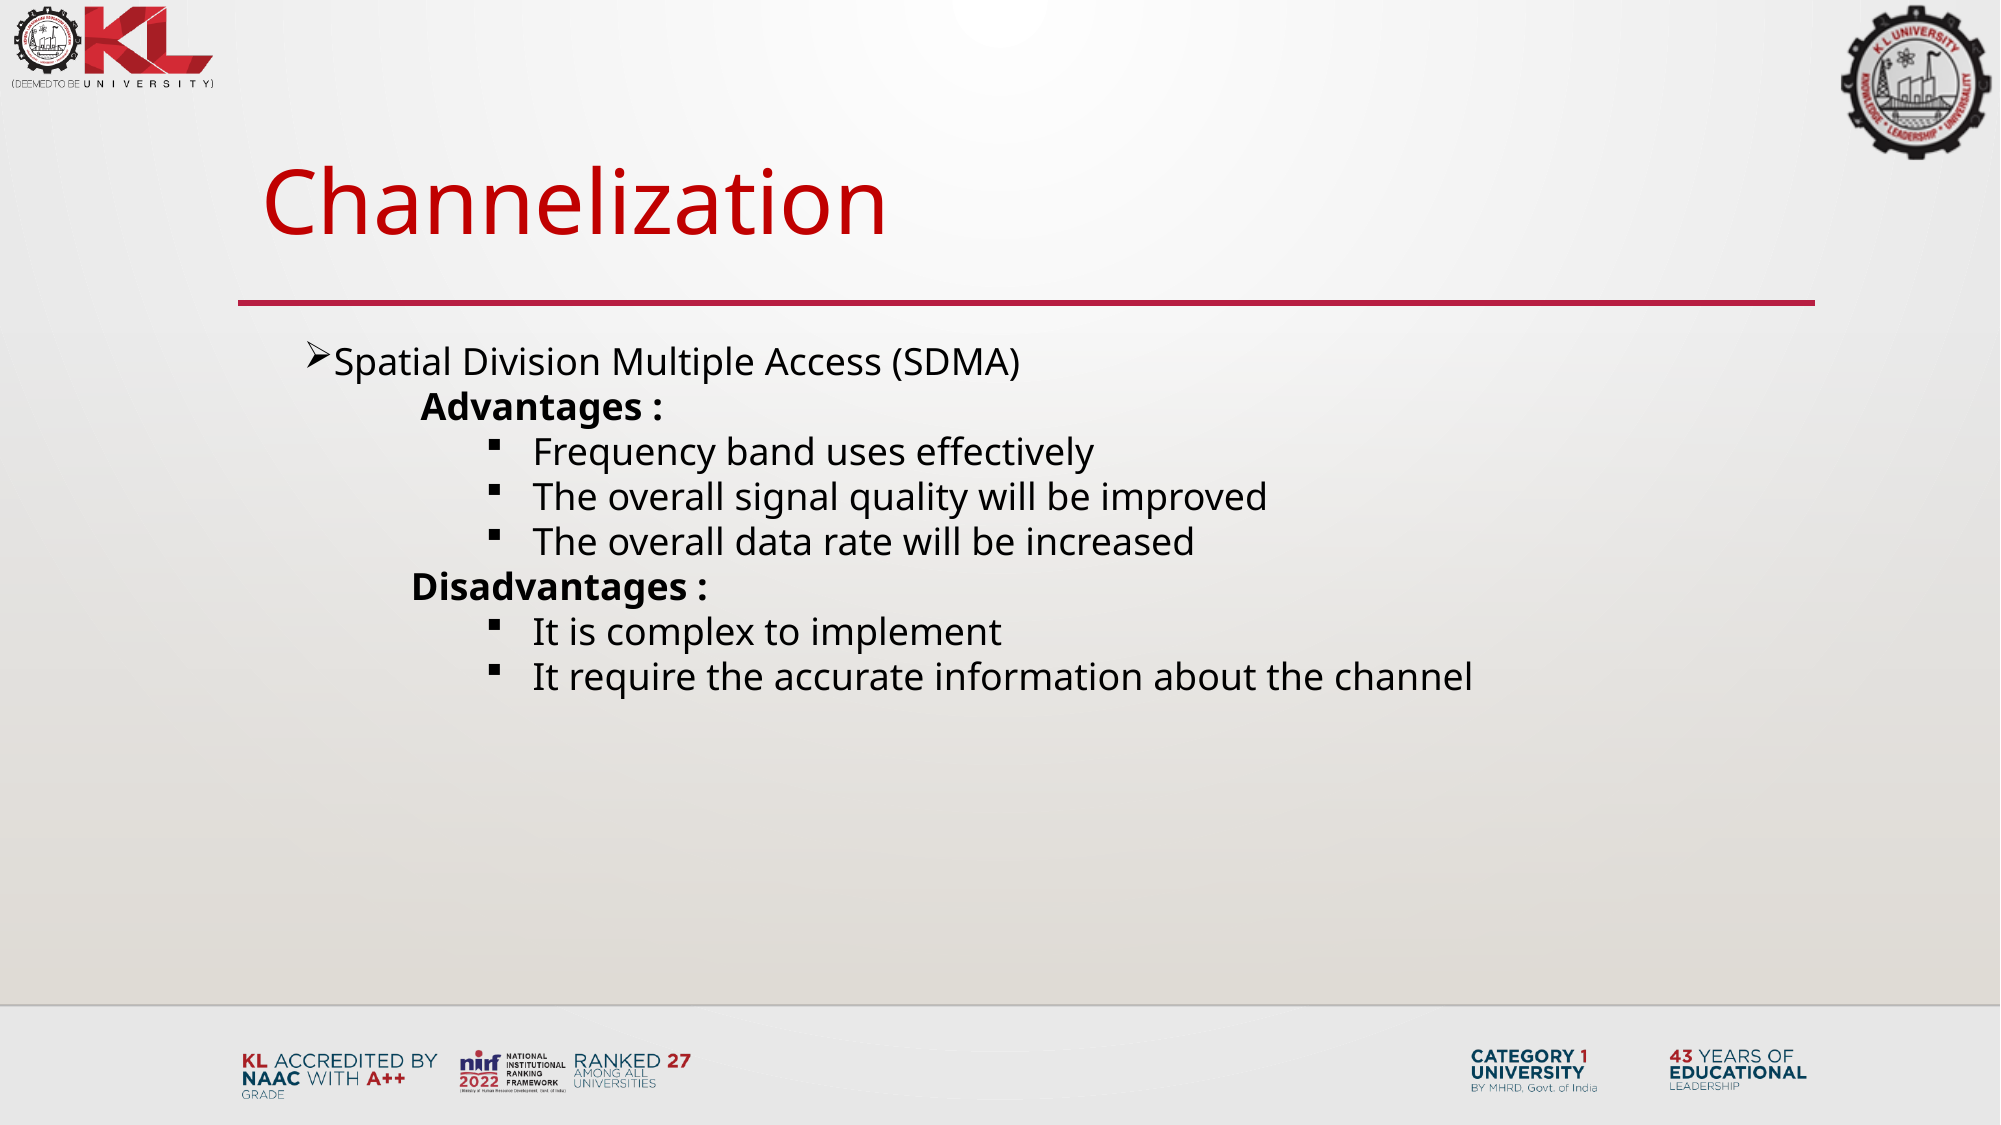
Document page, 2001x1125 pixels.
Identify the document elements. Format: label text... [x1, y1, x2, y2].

text_box Channelization [246, 149, 1594, 262]
picture [238, 1045, 716, 1103]
picture [1827, 0, 2000, 173]
picture [1447, 1045, 1814, 1101]
text_box Spatial Division Multiple Access (SDMA) Advantages : Frequency band uses effectively The overall signal quality will be improved The overall data rate will be increased Disadvantages : It is complex to implement It require the accurate information about the channel [246, 330, 1822, 705]
picture [12, 5, 213, 88]
